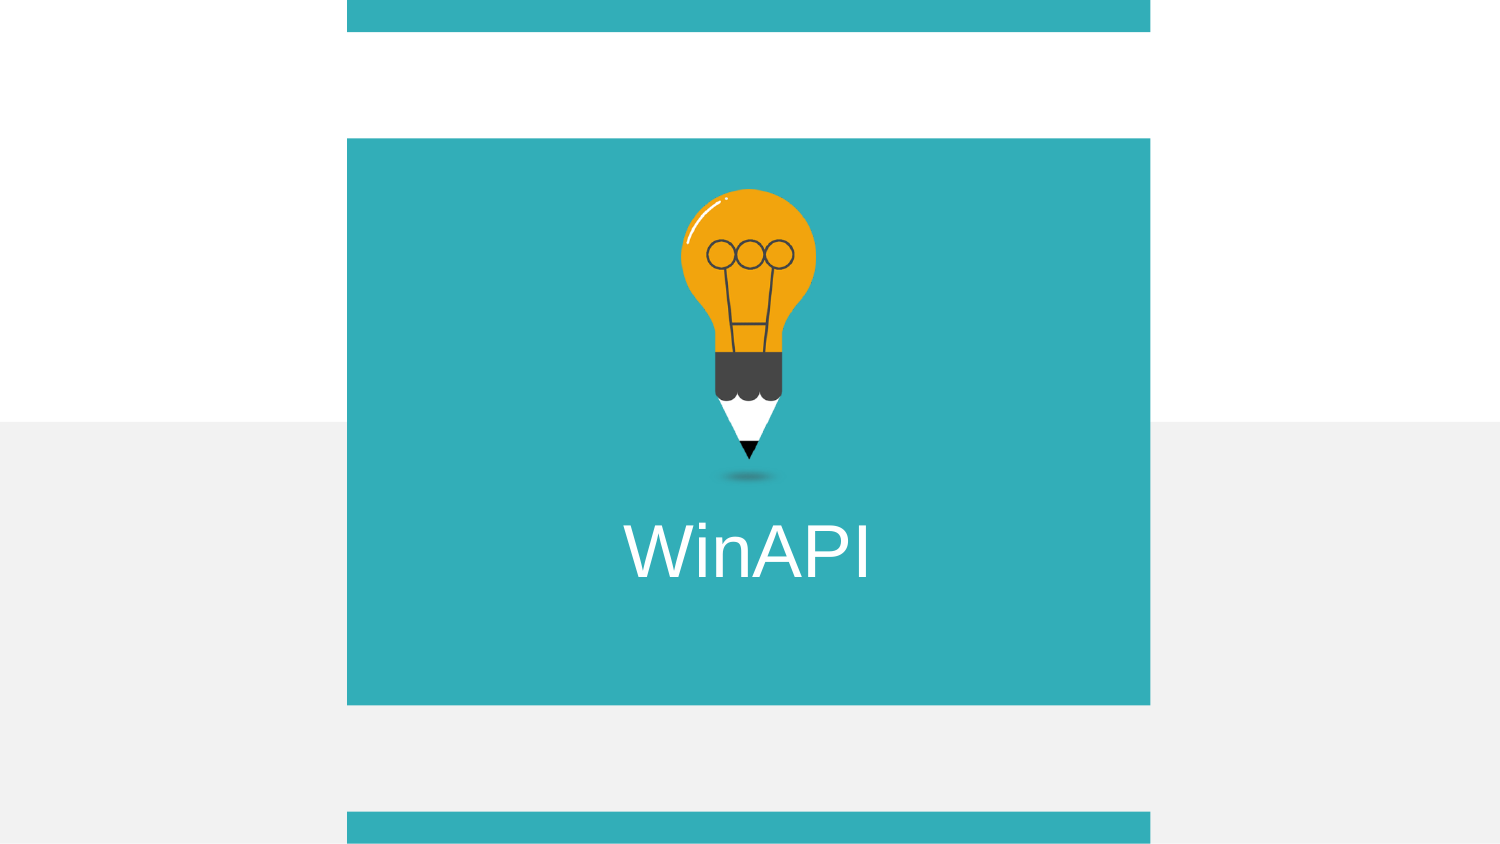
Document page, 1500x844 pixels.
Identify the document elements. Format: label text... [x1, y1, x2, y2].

list WinAPI [347, 500, 1151, 595]
picture [681, 189, 816, 487]
